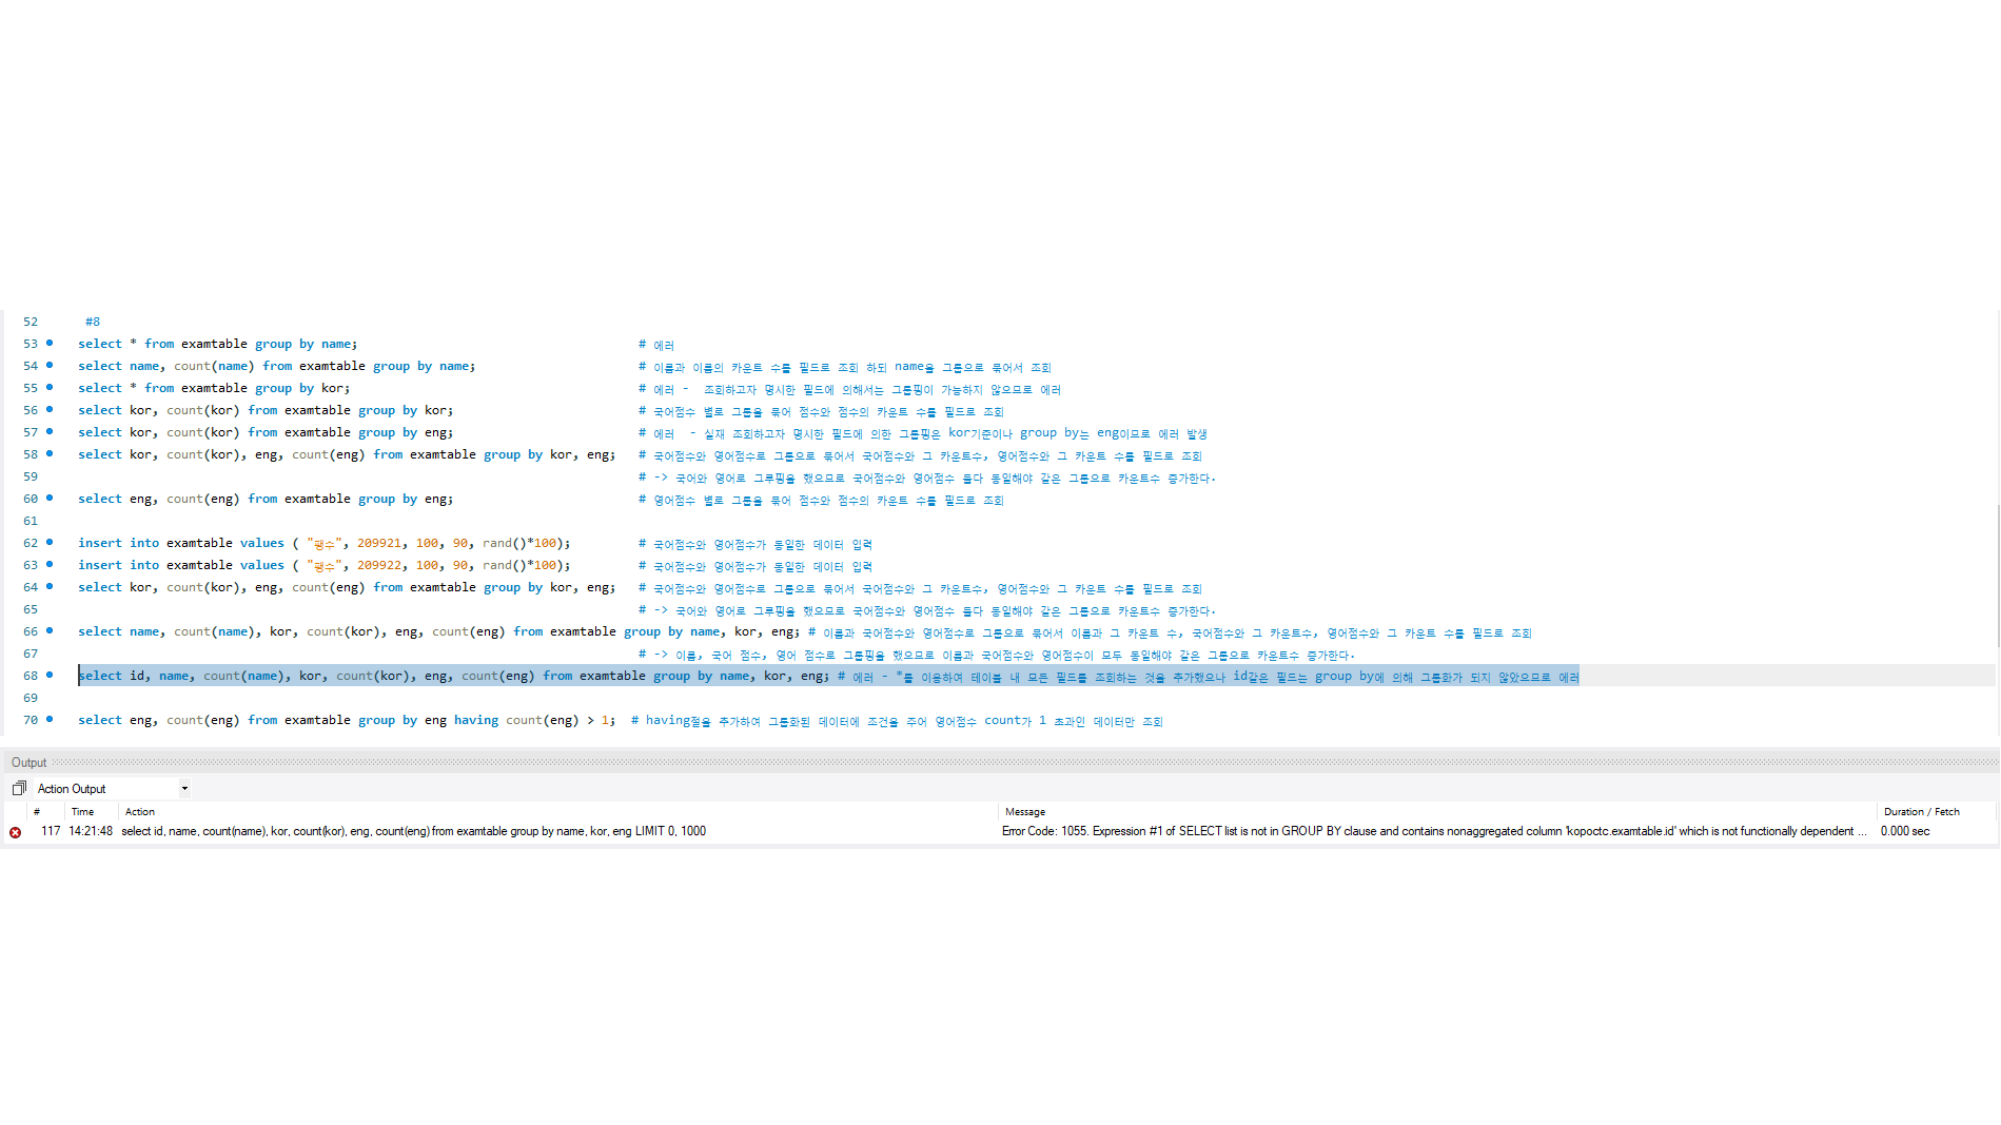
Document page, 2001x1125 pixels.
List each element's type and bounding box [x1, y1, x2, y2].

picture [0, 747, 2000, 849]
picture [0, 310, 2000, 736]
